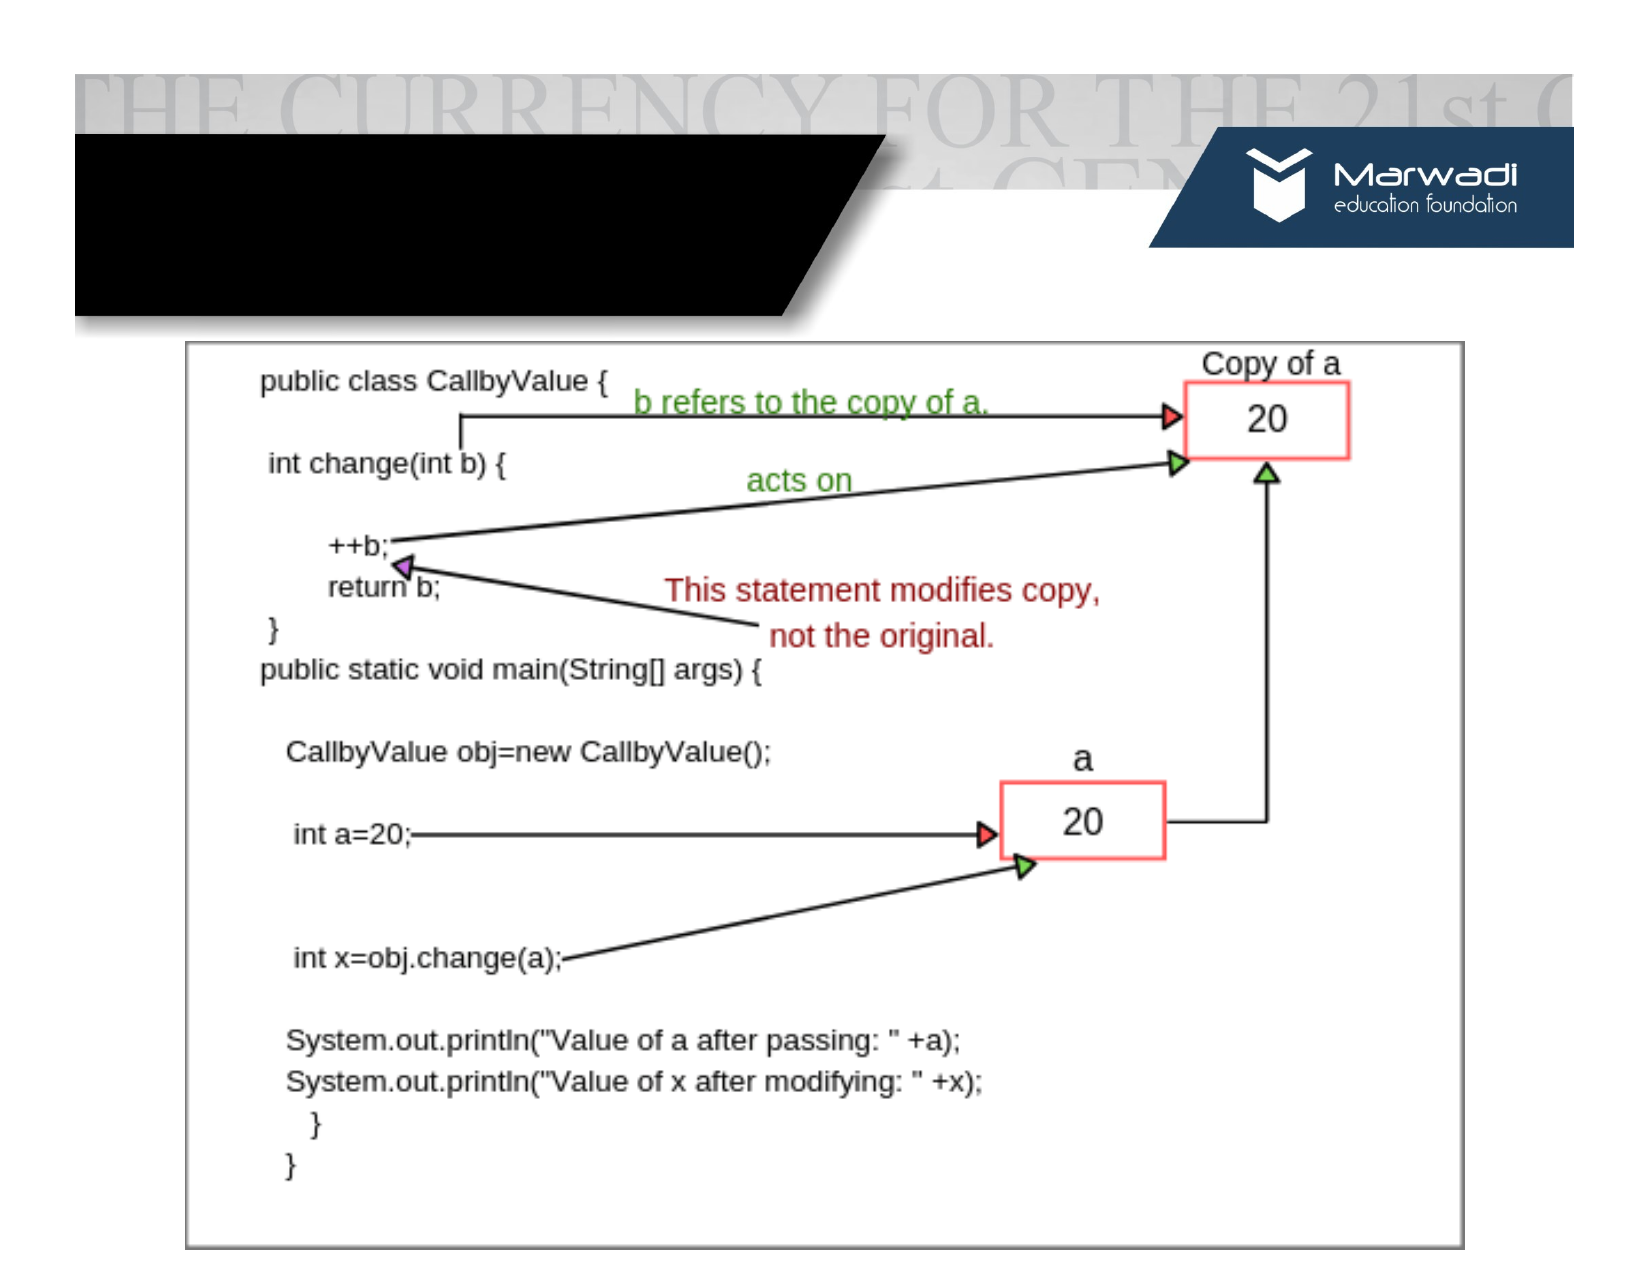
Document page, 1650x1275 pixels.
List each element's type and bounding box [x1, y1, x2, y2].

text_box [185, 341, 1465, 1251]
picture [75, 74, 1574, 341]
